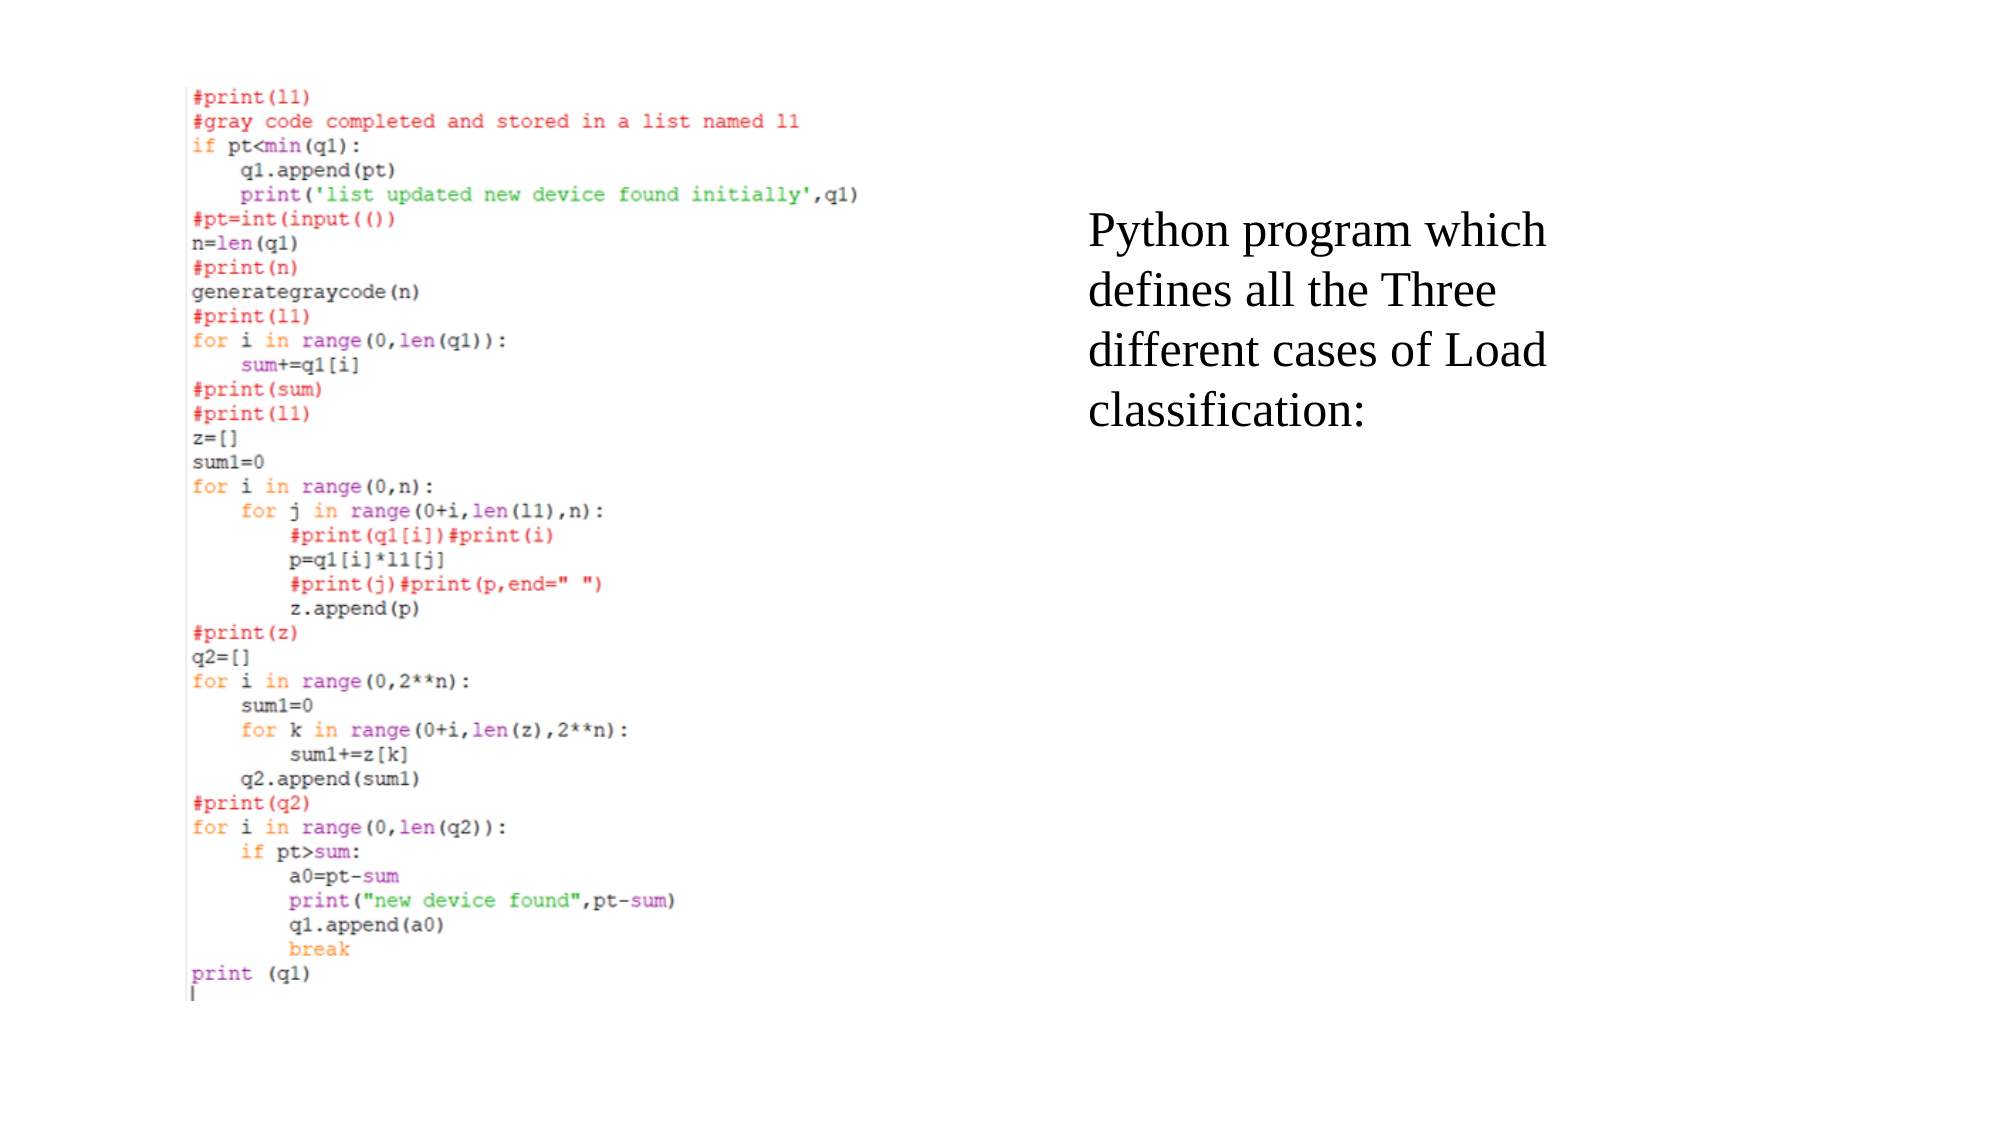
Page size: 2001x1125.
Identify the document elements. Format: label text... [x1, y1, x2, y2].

text_box Python program which defines all the Three different cases of Load classification: [1073, 189, 1680, 444]
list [185, 87, 941, 1001]
